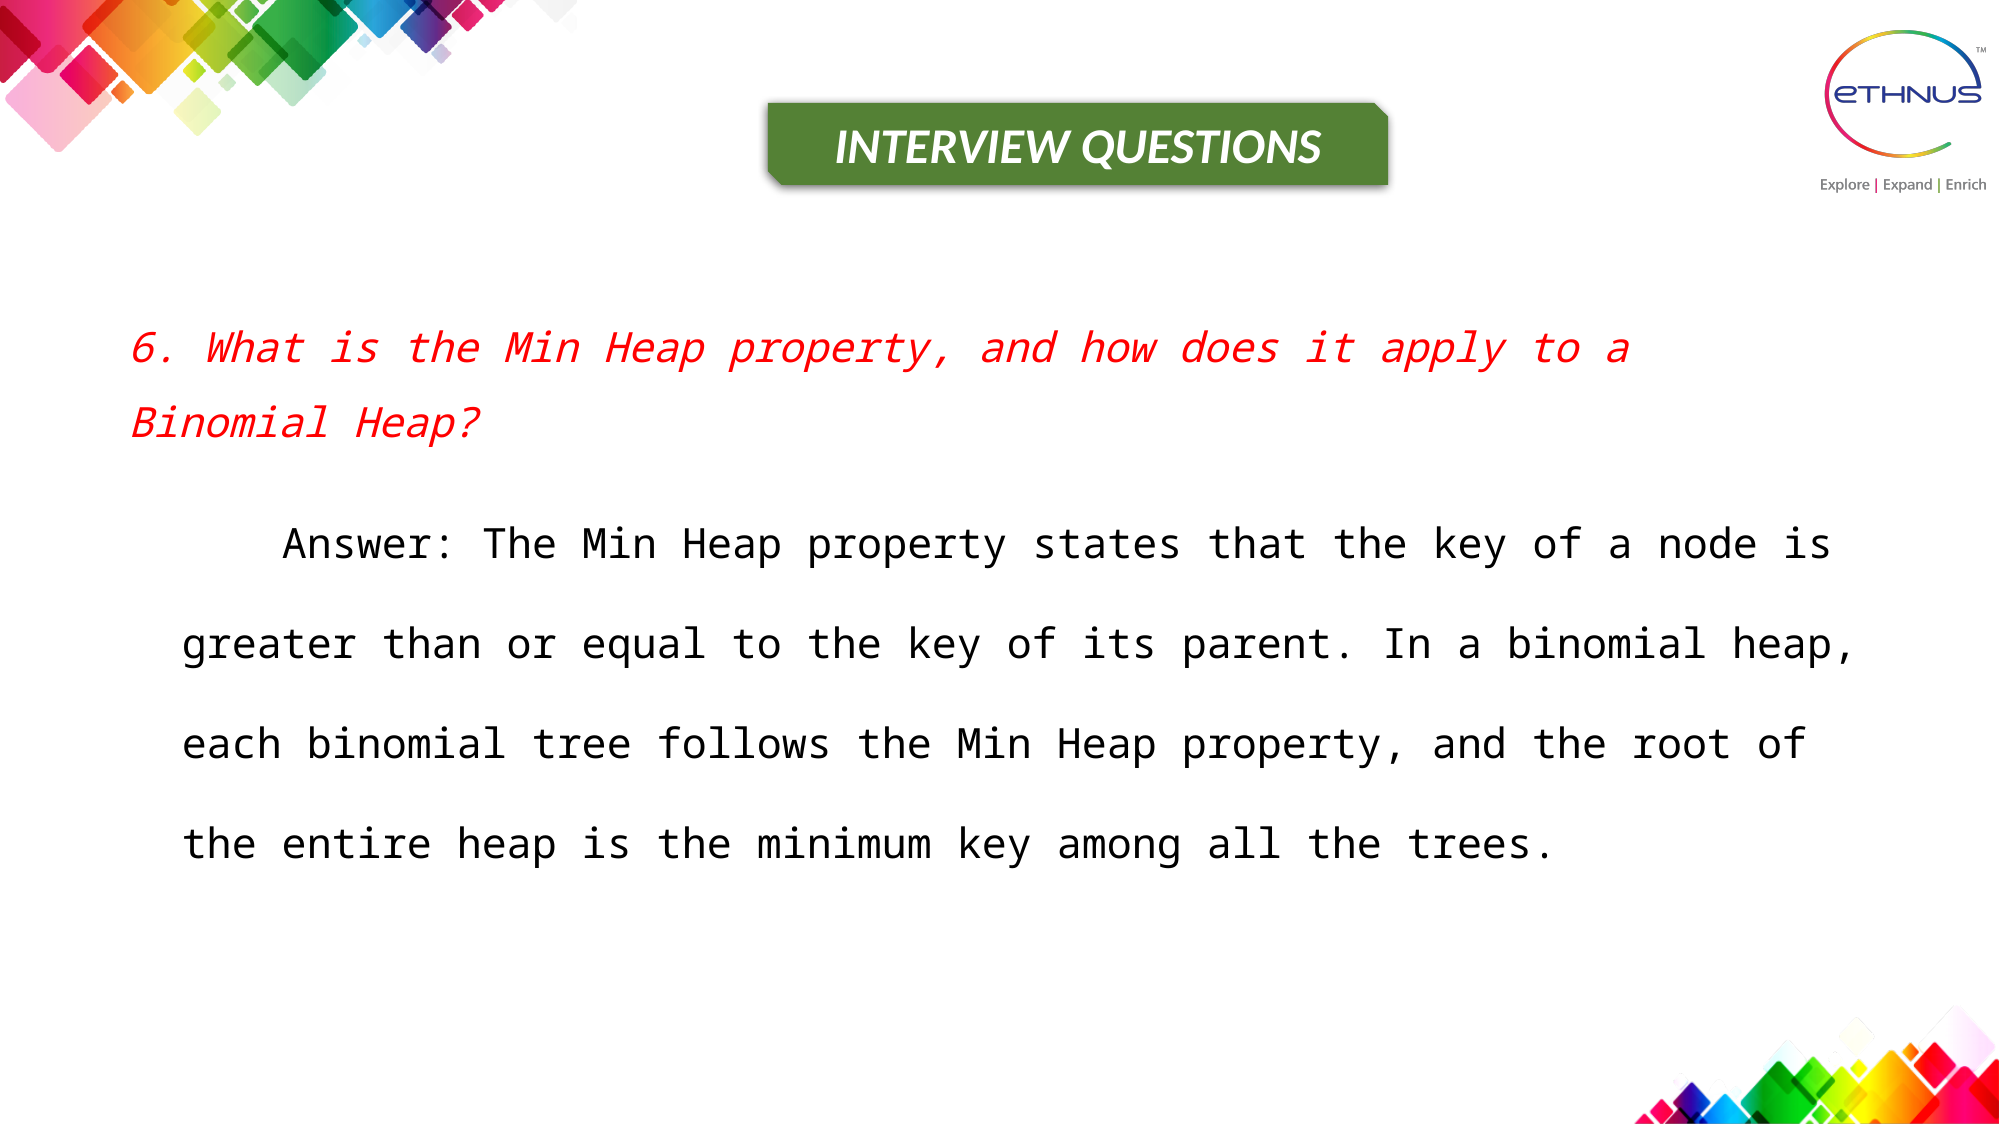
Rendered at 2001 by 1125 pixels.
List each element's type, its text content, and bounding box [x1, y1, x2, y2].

picture [1582, 1005, 2000, 1125]
picture [0, 0, 578, 153]
list 6. What is the Min Heap property, and how does it apply to a Binomial Heap? [113, 288, 1839, 389]
text_box Answer: The Min Heap property states that the key of a node is greater than or equal to the key of its parent. In a binomial heap, each binomial tree follows the Min Heap property, and the root of the entire heap is the minimum key among all the trees. [166, 458, 1904, 975]
picture [1821, 30, 1987, 193]
text_box INTERVIEW QUESTIONS [767, 102, 1389, 185]
